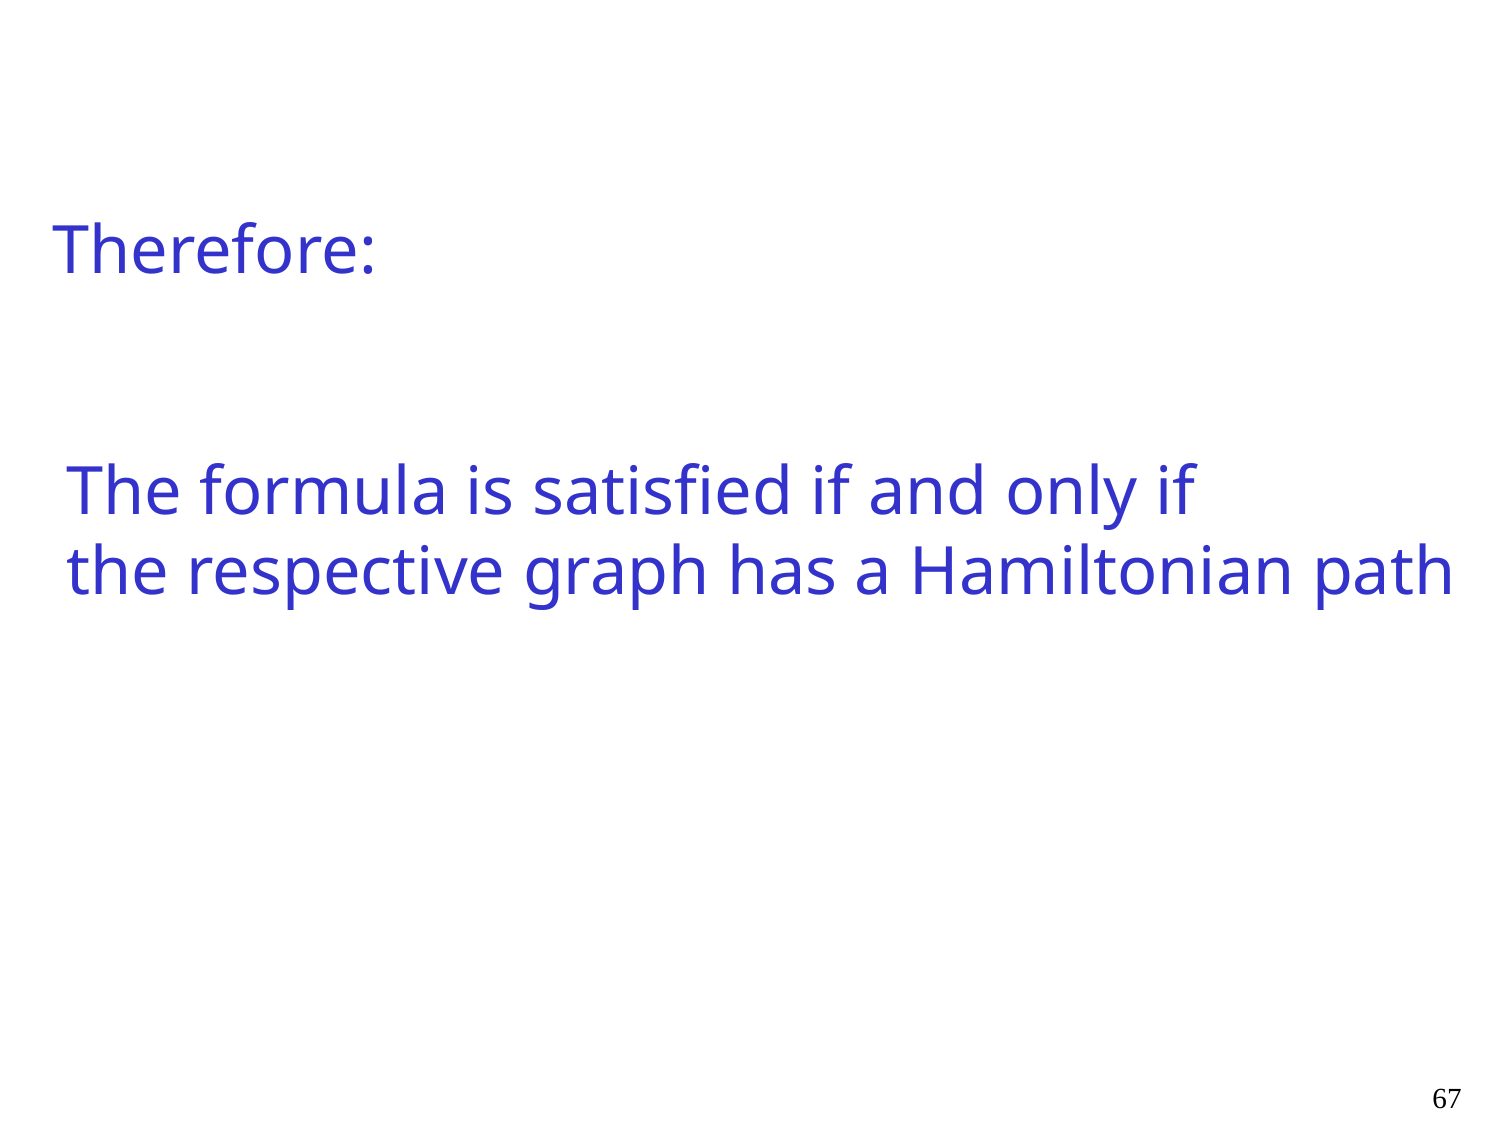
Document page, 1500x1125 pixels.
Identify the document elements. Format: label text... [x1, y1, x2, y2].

text_box Therefore: [37, 199, 393, 295]
text_box The formula is satisfied if and only if the respective graph has a Hamiltonian path [51, 440, 1473, 616]
slide_number 67 [1164, 1071, 1478, 1123]
